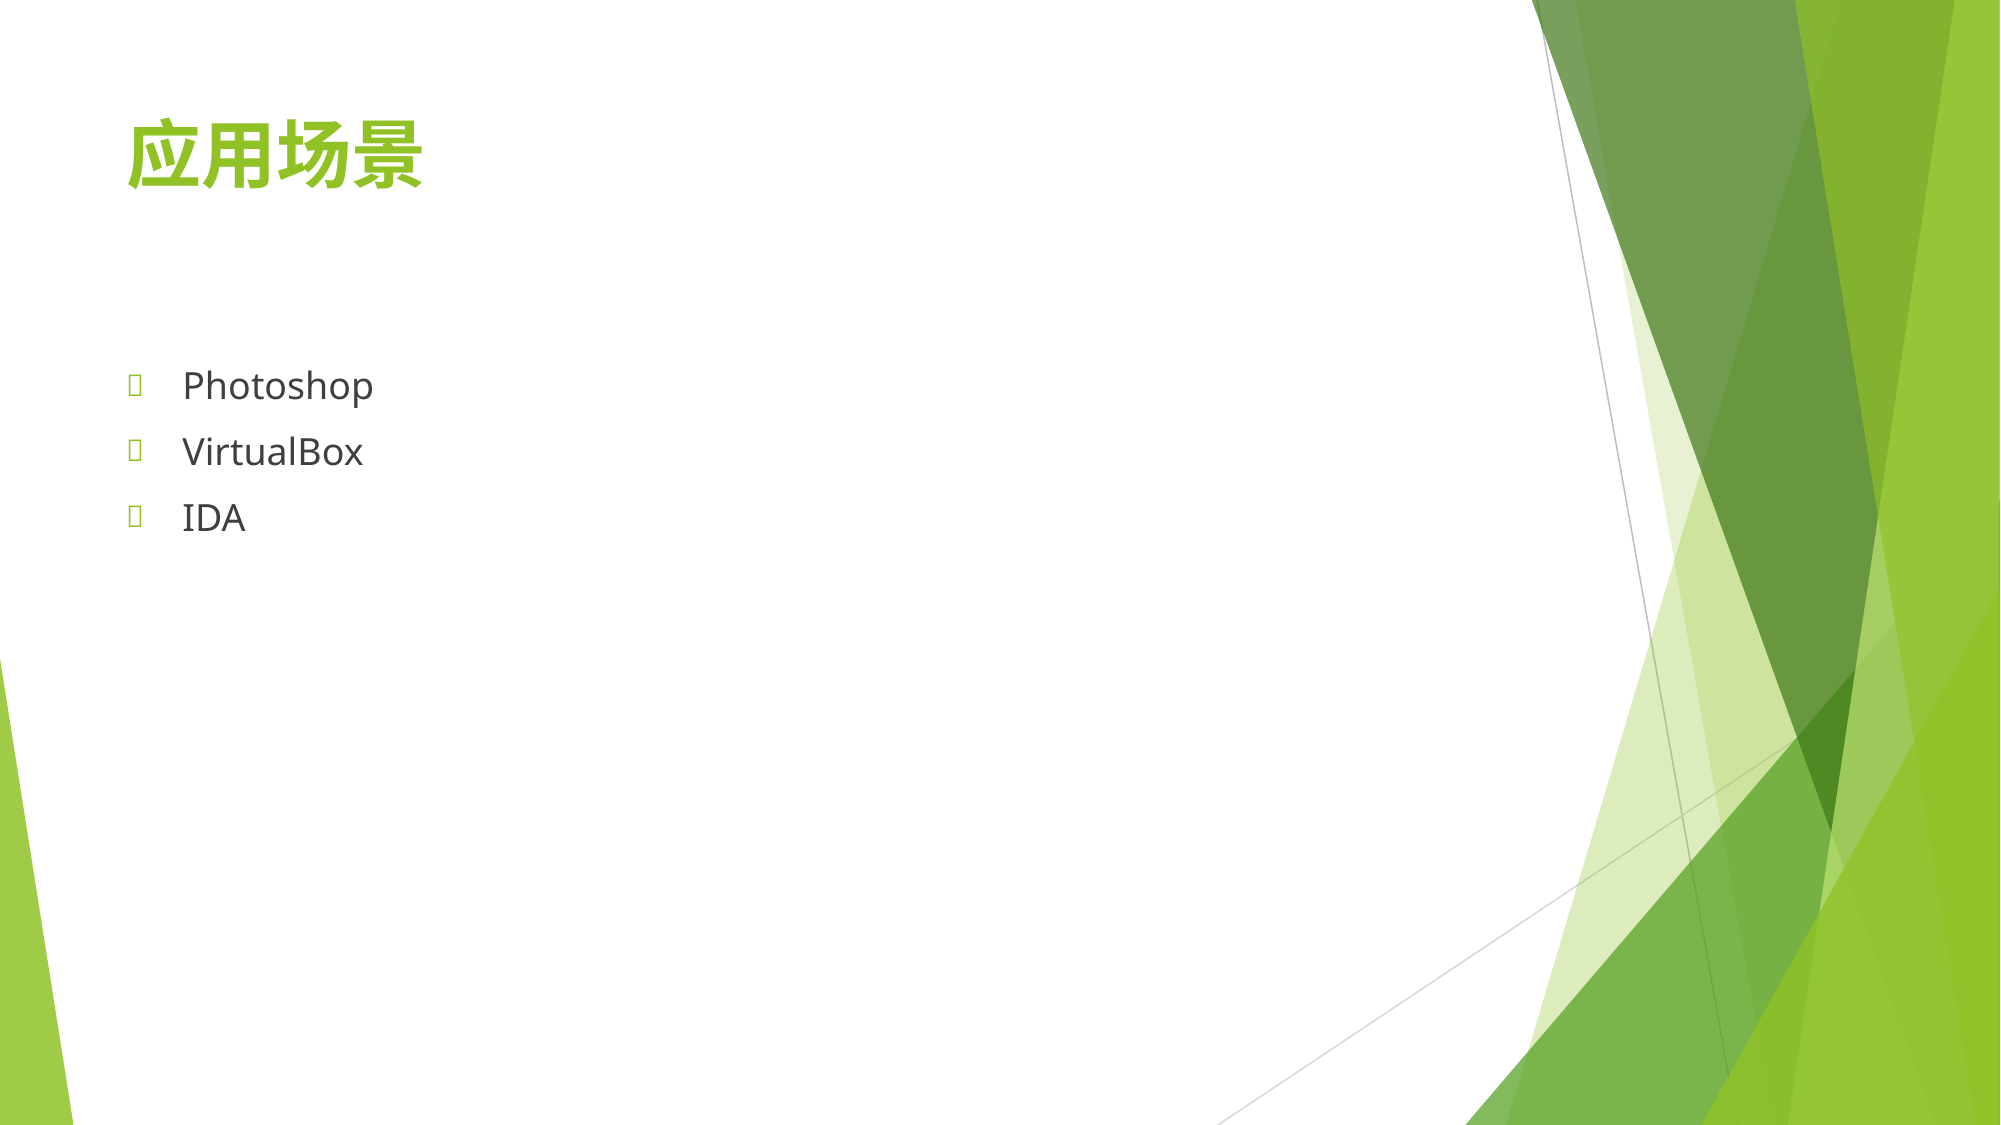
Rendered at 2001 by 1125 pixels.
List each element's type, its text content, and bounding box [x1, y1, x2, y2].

title 应用场景 [111, 99, 1522, 317]
list Photoshop VirtualBox IDA [111, 354, 1522, 992]
